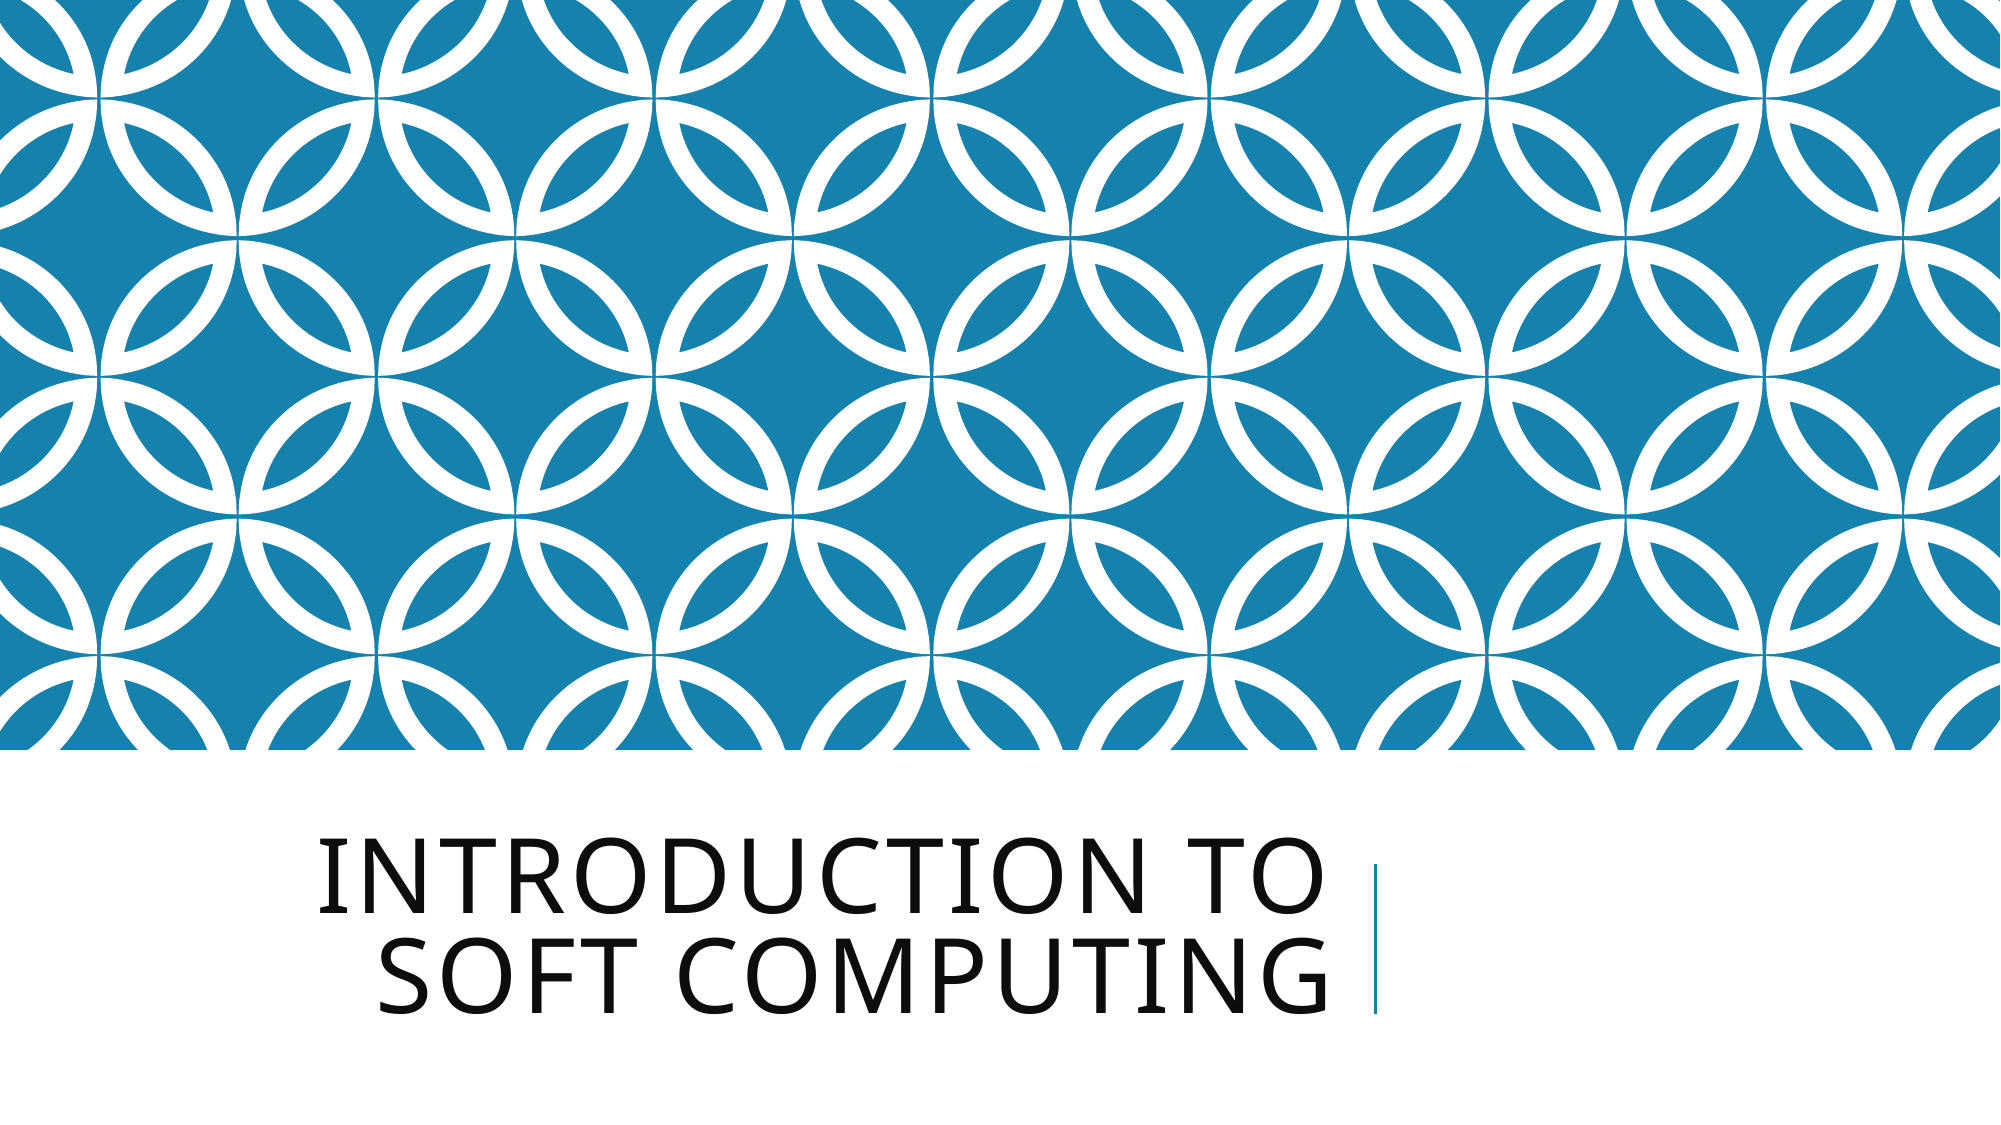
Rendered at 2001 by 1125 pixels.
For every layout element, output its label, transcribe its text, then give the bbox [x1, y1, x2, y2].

title Introduction to Soft Computing [75, 813, 1350, 1054]
